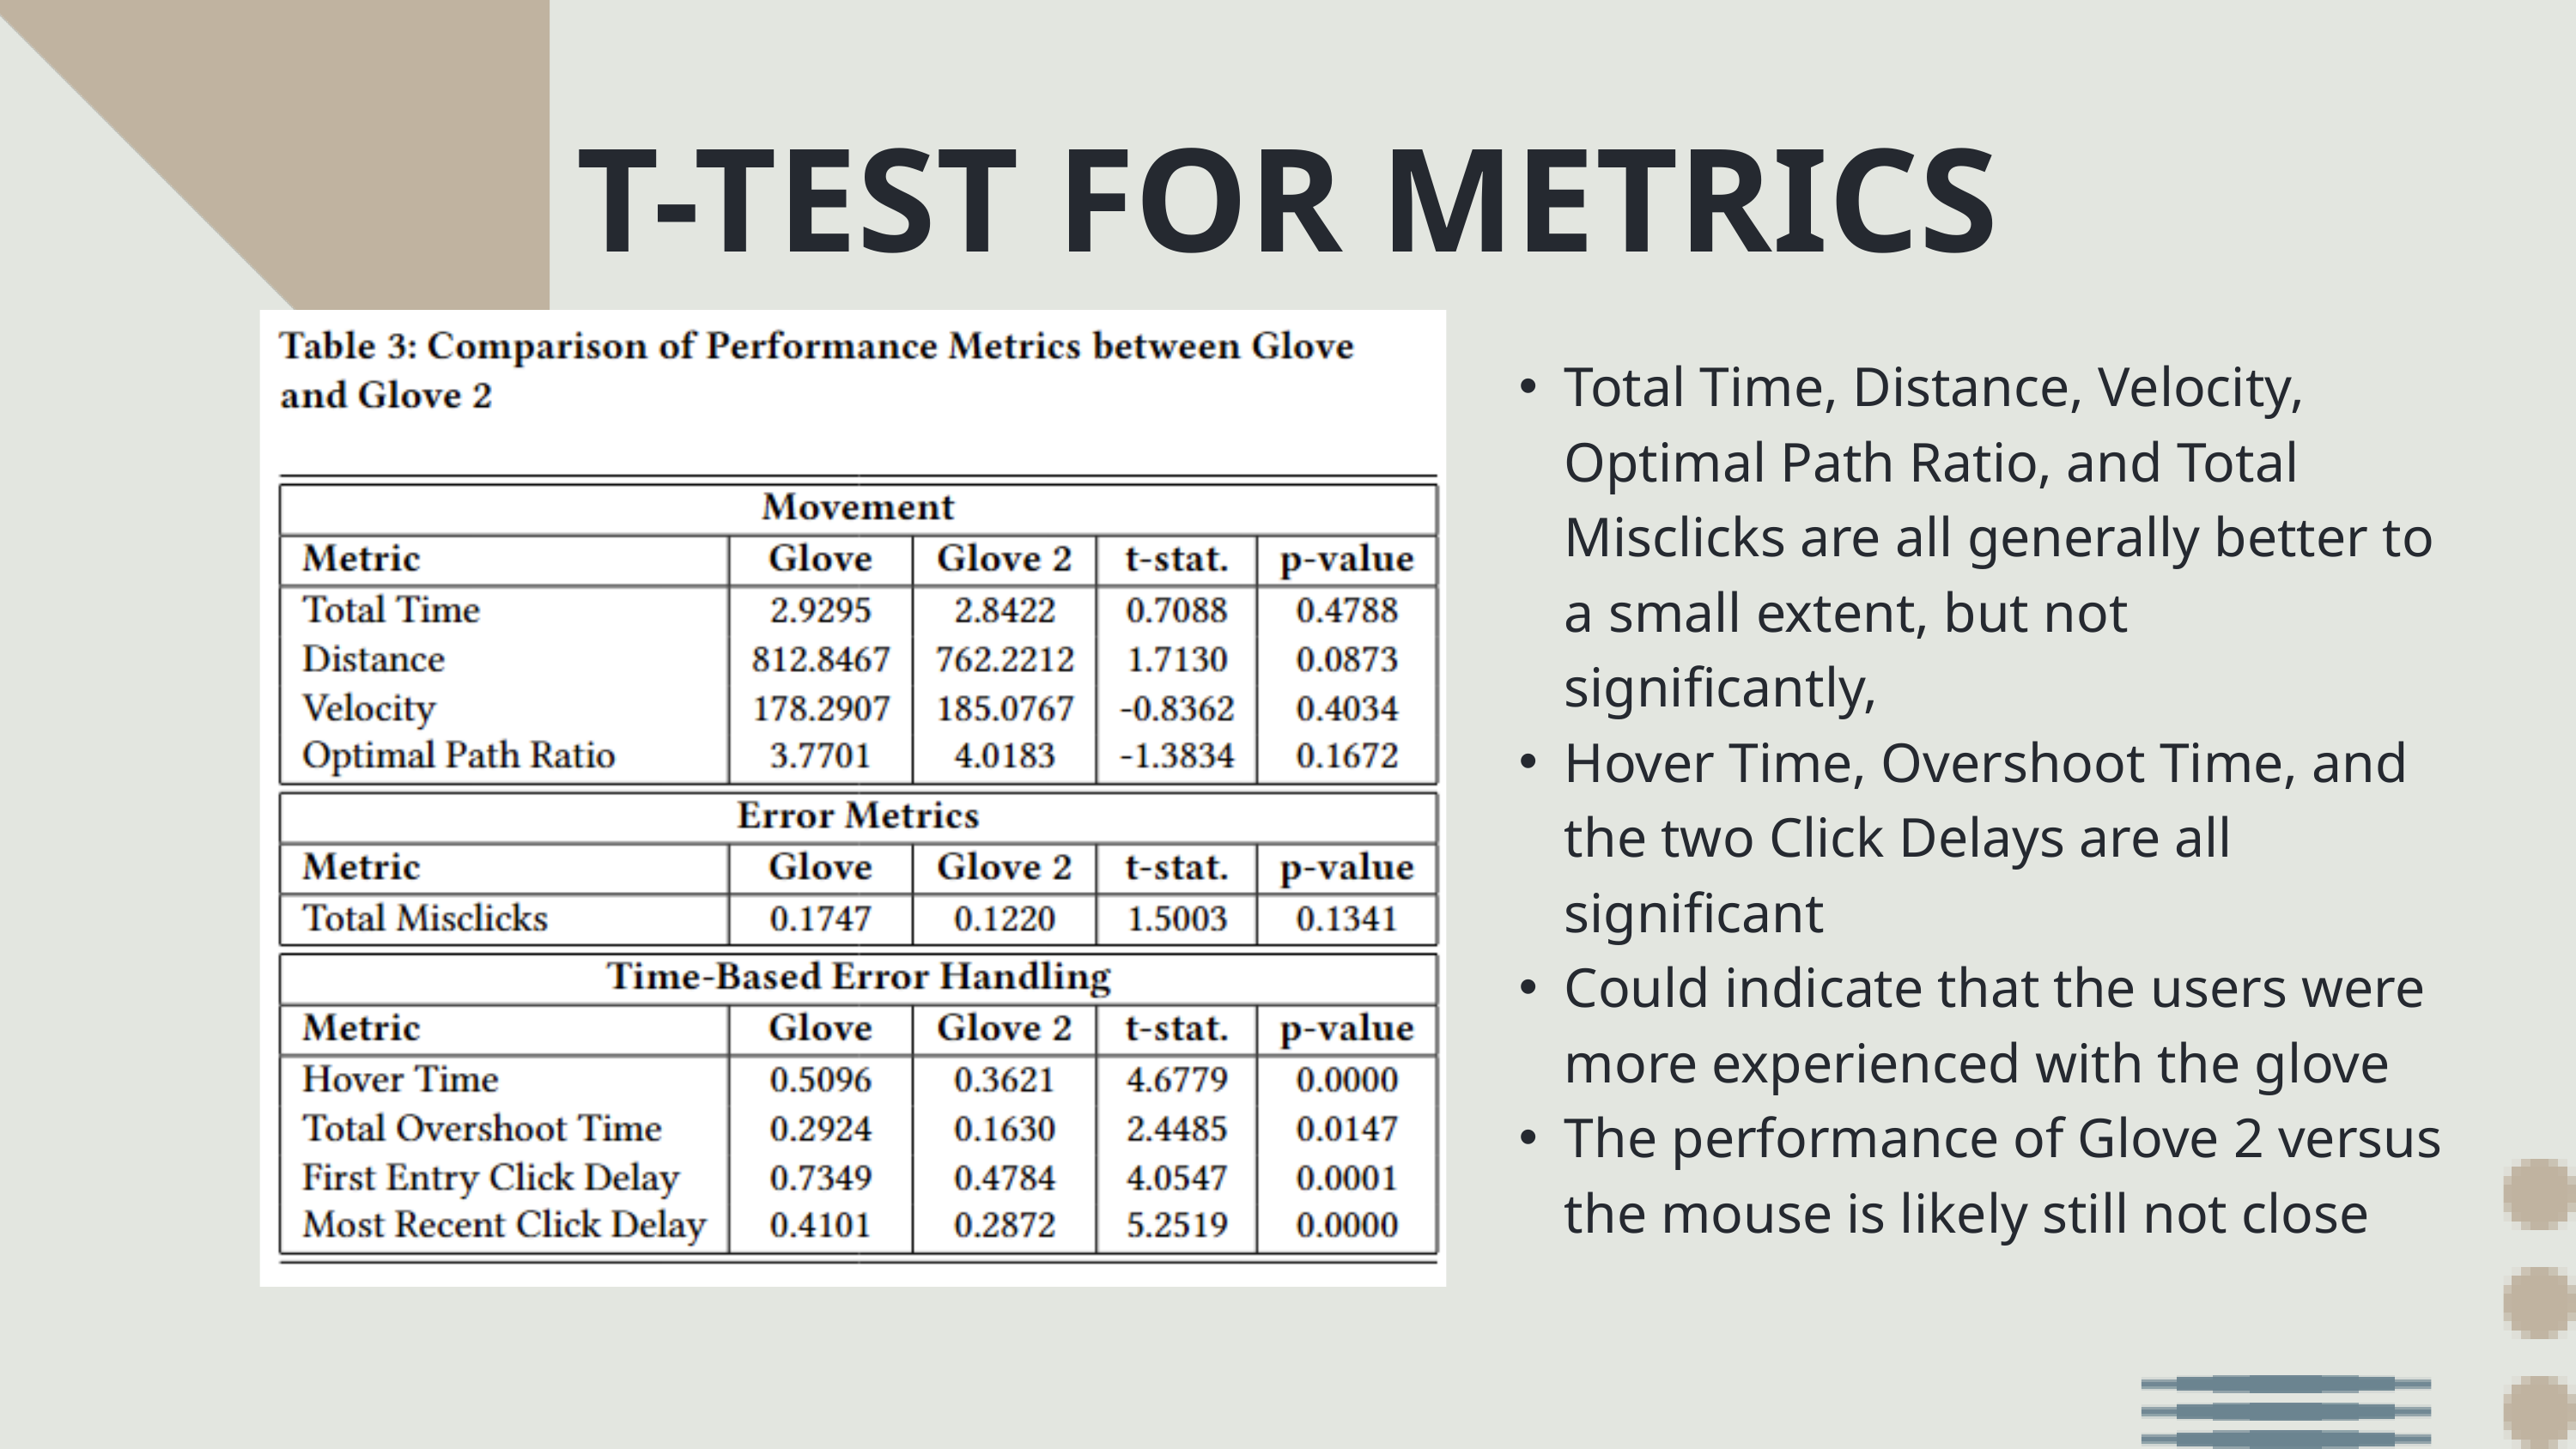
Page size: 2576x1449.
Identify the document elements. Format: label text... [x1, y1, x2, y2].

text_box [2141, 1375, 2432, 1449]
text_box Total Time, Distance, Velocity, Optimal Path Ratio, and Total Misclicks are all generally better to a small extent, but not significantly, Hover Time, Overshoot Time, and the two Click Delays are all significant Could indicate that the users were more experienced with the glove The performance of Glove 2 versus the mouse is likely still not close [1473, 342, 2457, 1244]
text_box [259, 310, 1447, 1287]
text_box [0, 0, 550, 565]
text_box [2503, 1159, 2576, 1449]
text_box T-TEST FOR METRICS [551, 166, 2025, 281]
